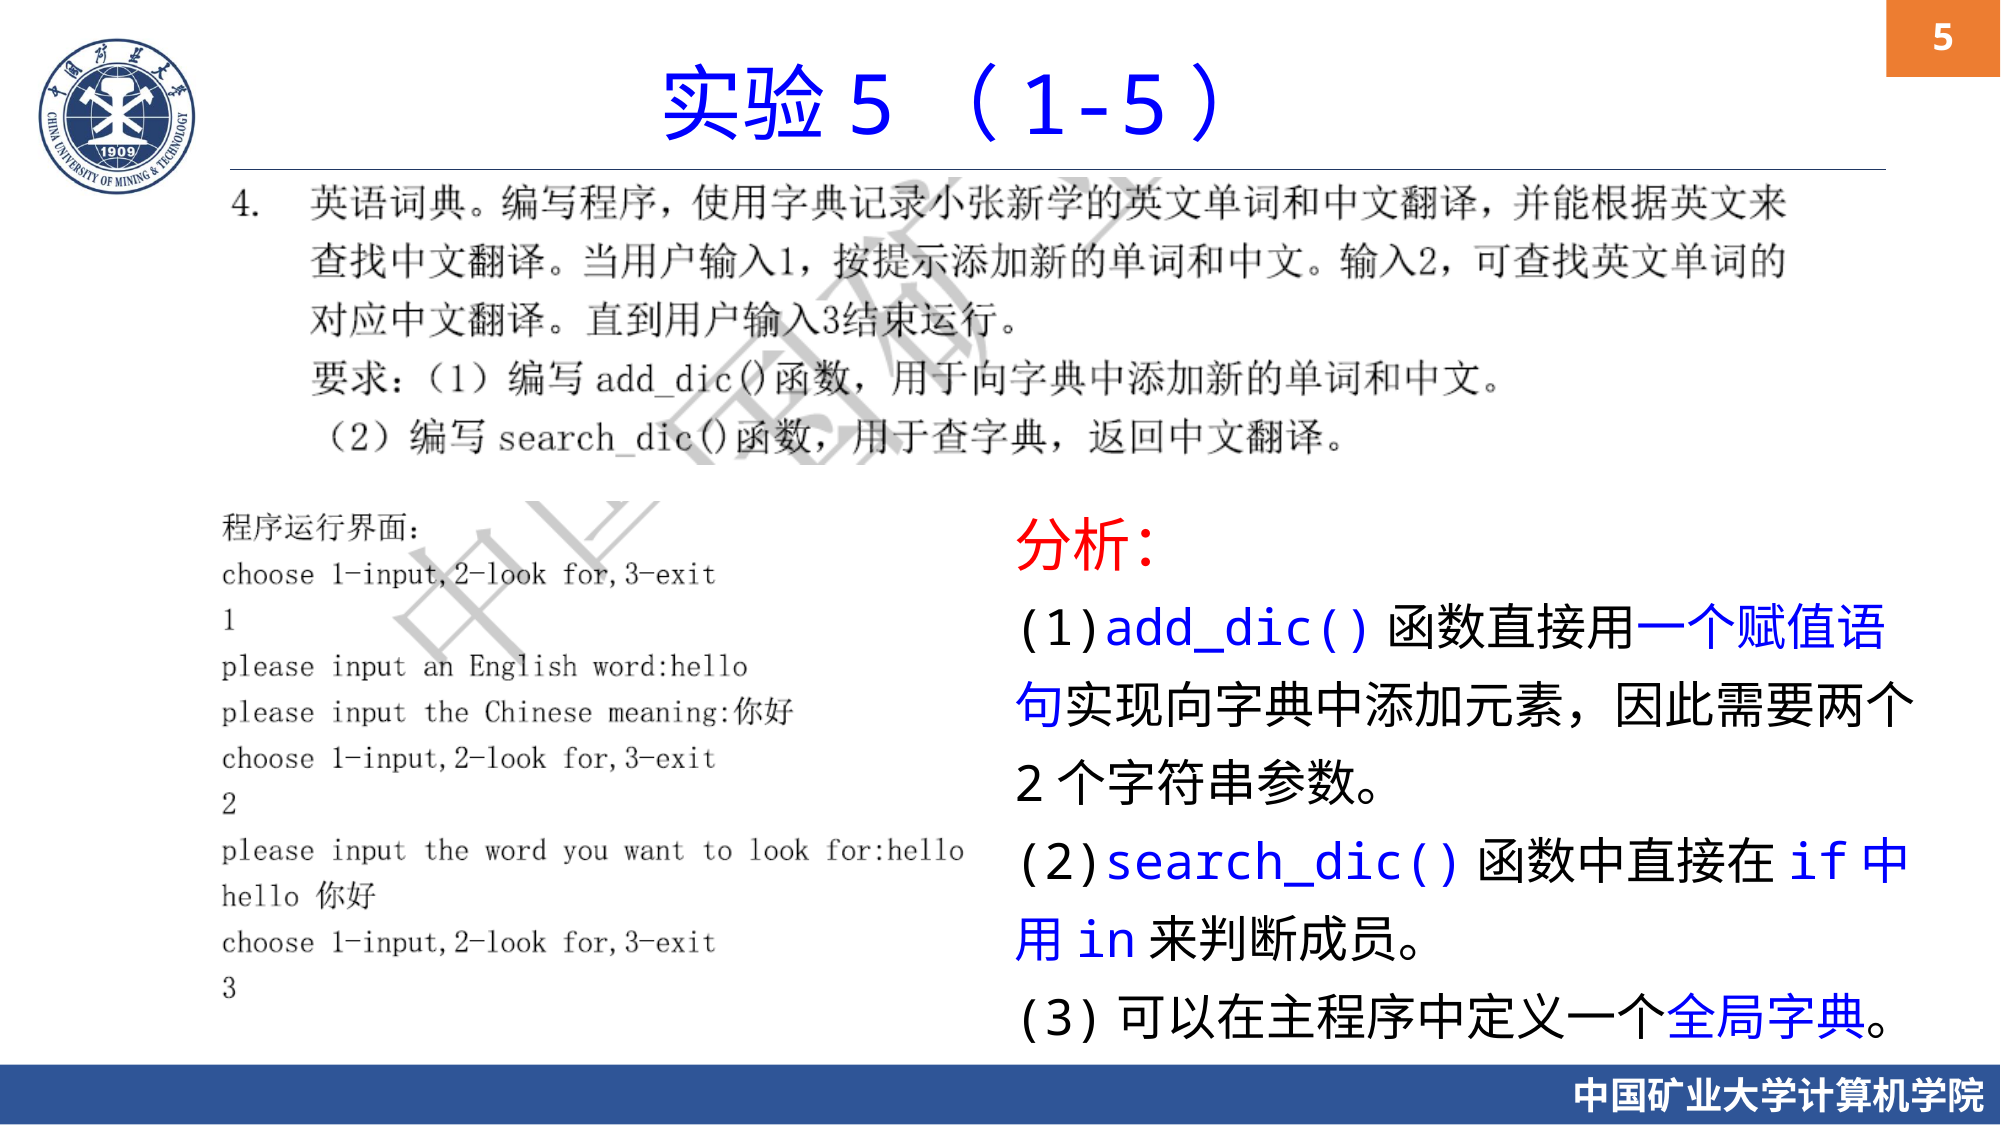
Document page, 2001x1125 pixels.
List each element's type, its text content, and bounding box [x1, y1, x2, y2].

text_box 分析： (1)add_dic()函数直接用一个赋值语句实现向字典中添加元素，因此需要两个2个字符串参数。 (2)search_dic()函数中直接在if中用in来判断成员。 (3)可以在主程序中定义一个全局字典。 [999, 479, 1946, 1053]
text_box 实验5（1-5） [454, 43, 1478, 159]
picture [35, 37, 198, 196]
picture [228, 177, 1805, 465]
picture [208, 501, 985, 1014]
